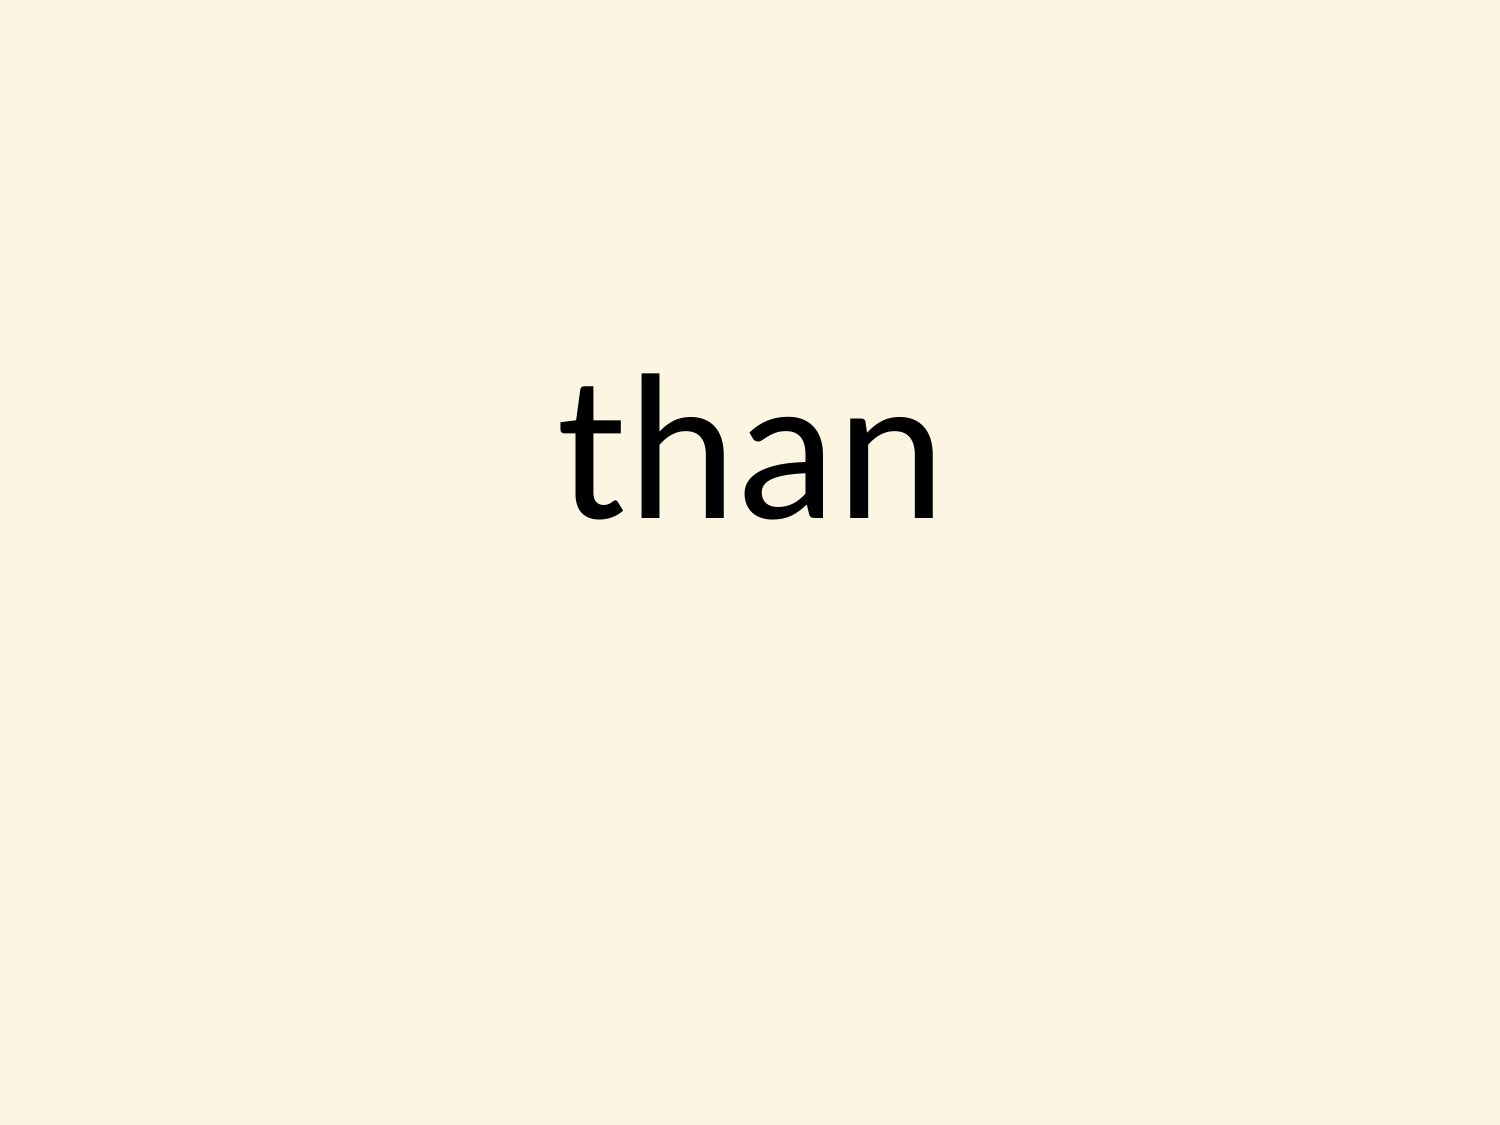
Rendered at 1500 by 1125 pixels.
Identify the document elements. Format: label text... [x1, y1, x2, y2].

list than [76, 302, 1428, 669]
